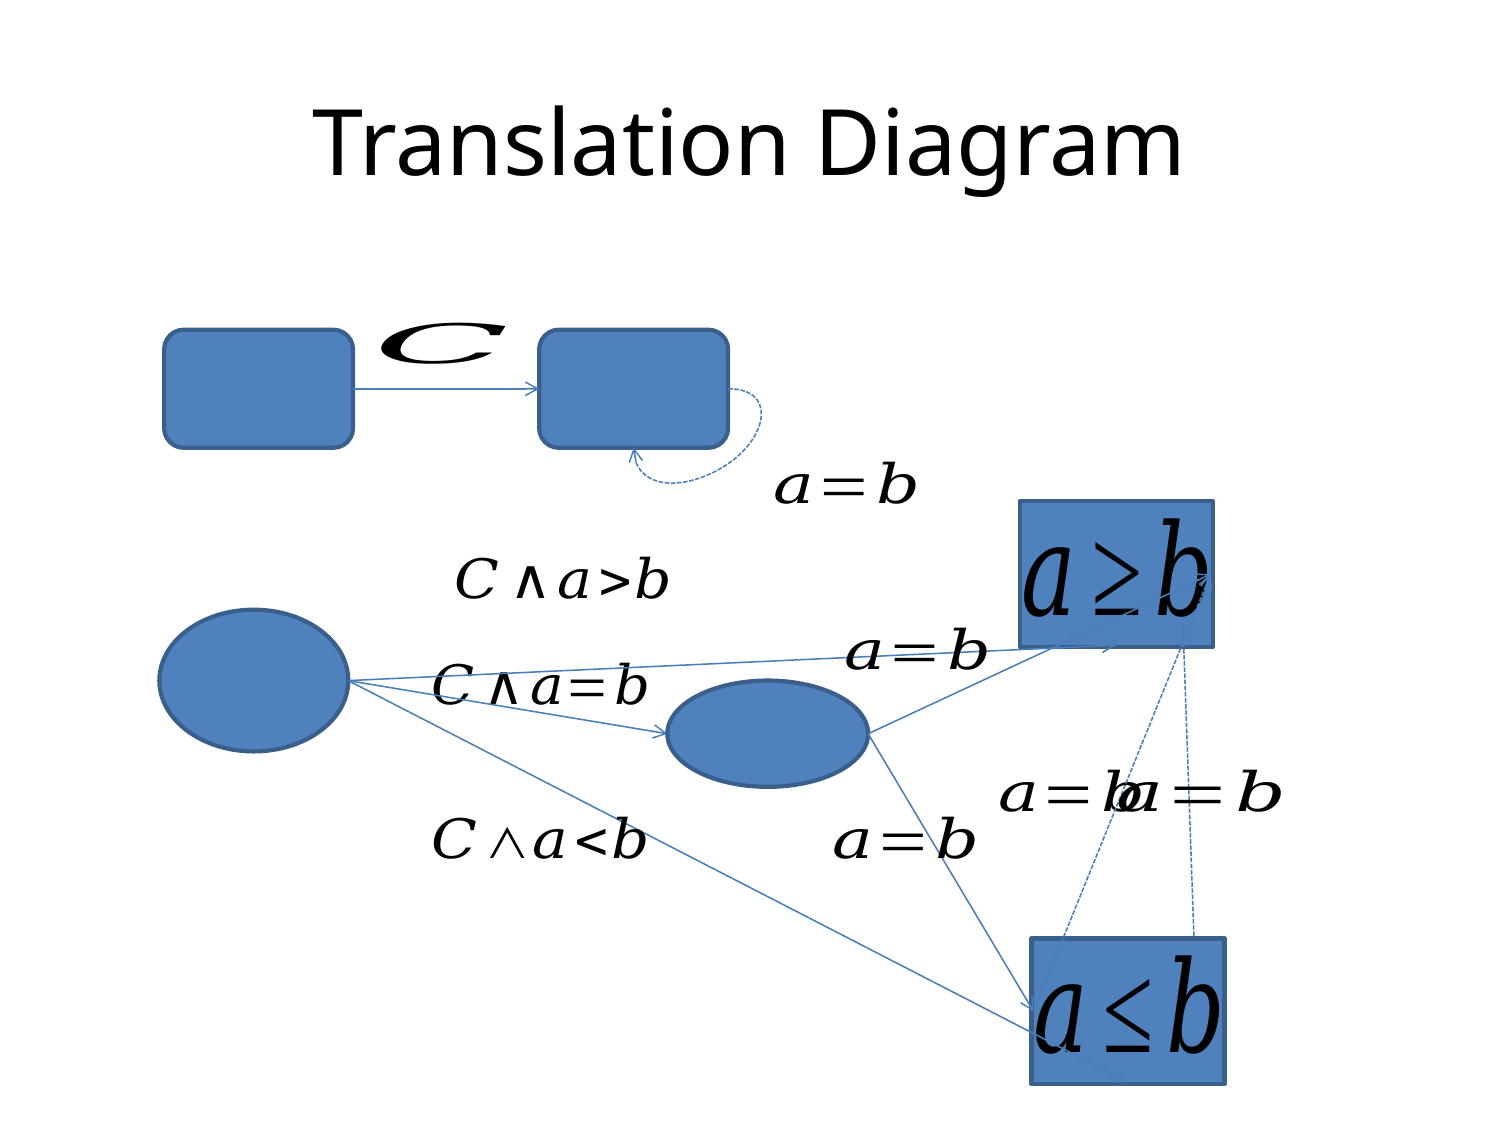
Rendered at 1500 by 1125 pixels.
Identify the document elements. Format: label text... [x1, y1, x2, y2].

text_box [537, 327, 731, 450]
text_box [633, 388, 729, 449]
text_box [157, 607, 343, 754]
title Translation Diagram [75, 45, 1425, 233]
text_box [348, 687, 1034, 1012]
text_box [1182, 624, 1195, 962]
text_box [867, 733, 1062, 962]
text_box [348, 573, 1022, 681]
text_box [1052, 624, 1062, 733]
text_box [162, 327, 356, 450]
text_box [867, 624, 1050, 733]
